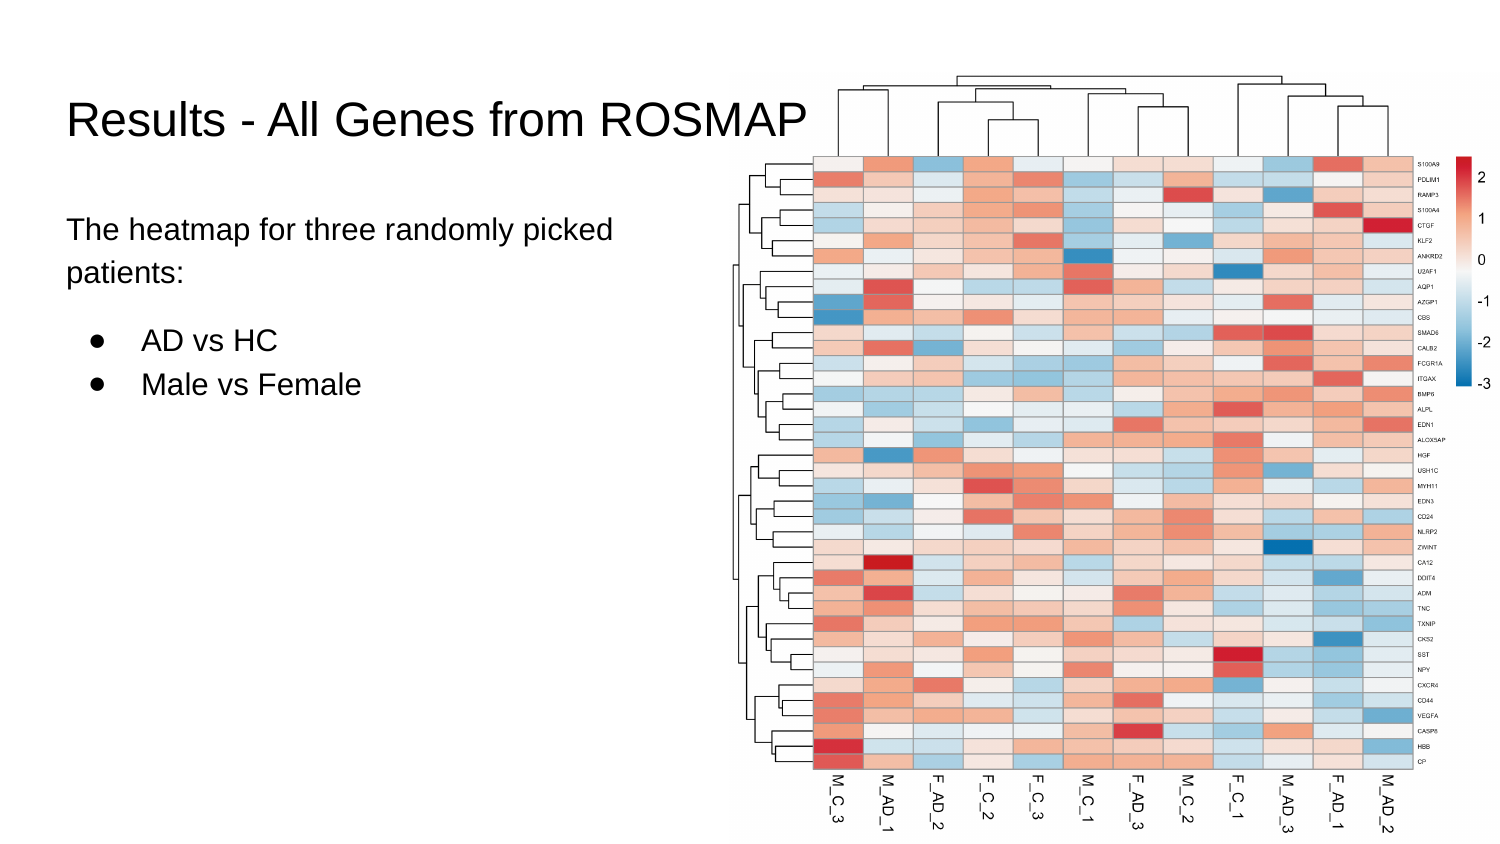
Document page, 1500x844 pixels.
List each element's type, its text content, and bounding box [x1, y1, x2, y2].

title Results - All Genes from ROSMAP [51, 72, 727, 167]
list The heatmap for three randomly picked patients: AD vs HC Male vs Female [51, 189, 681, 750]
picture [729, 72, 1500, 844]
